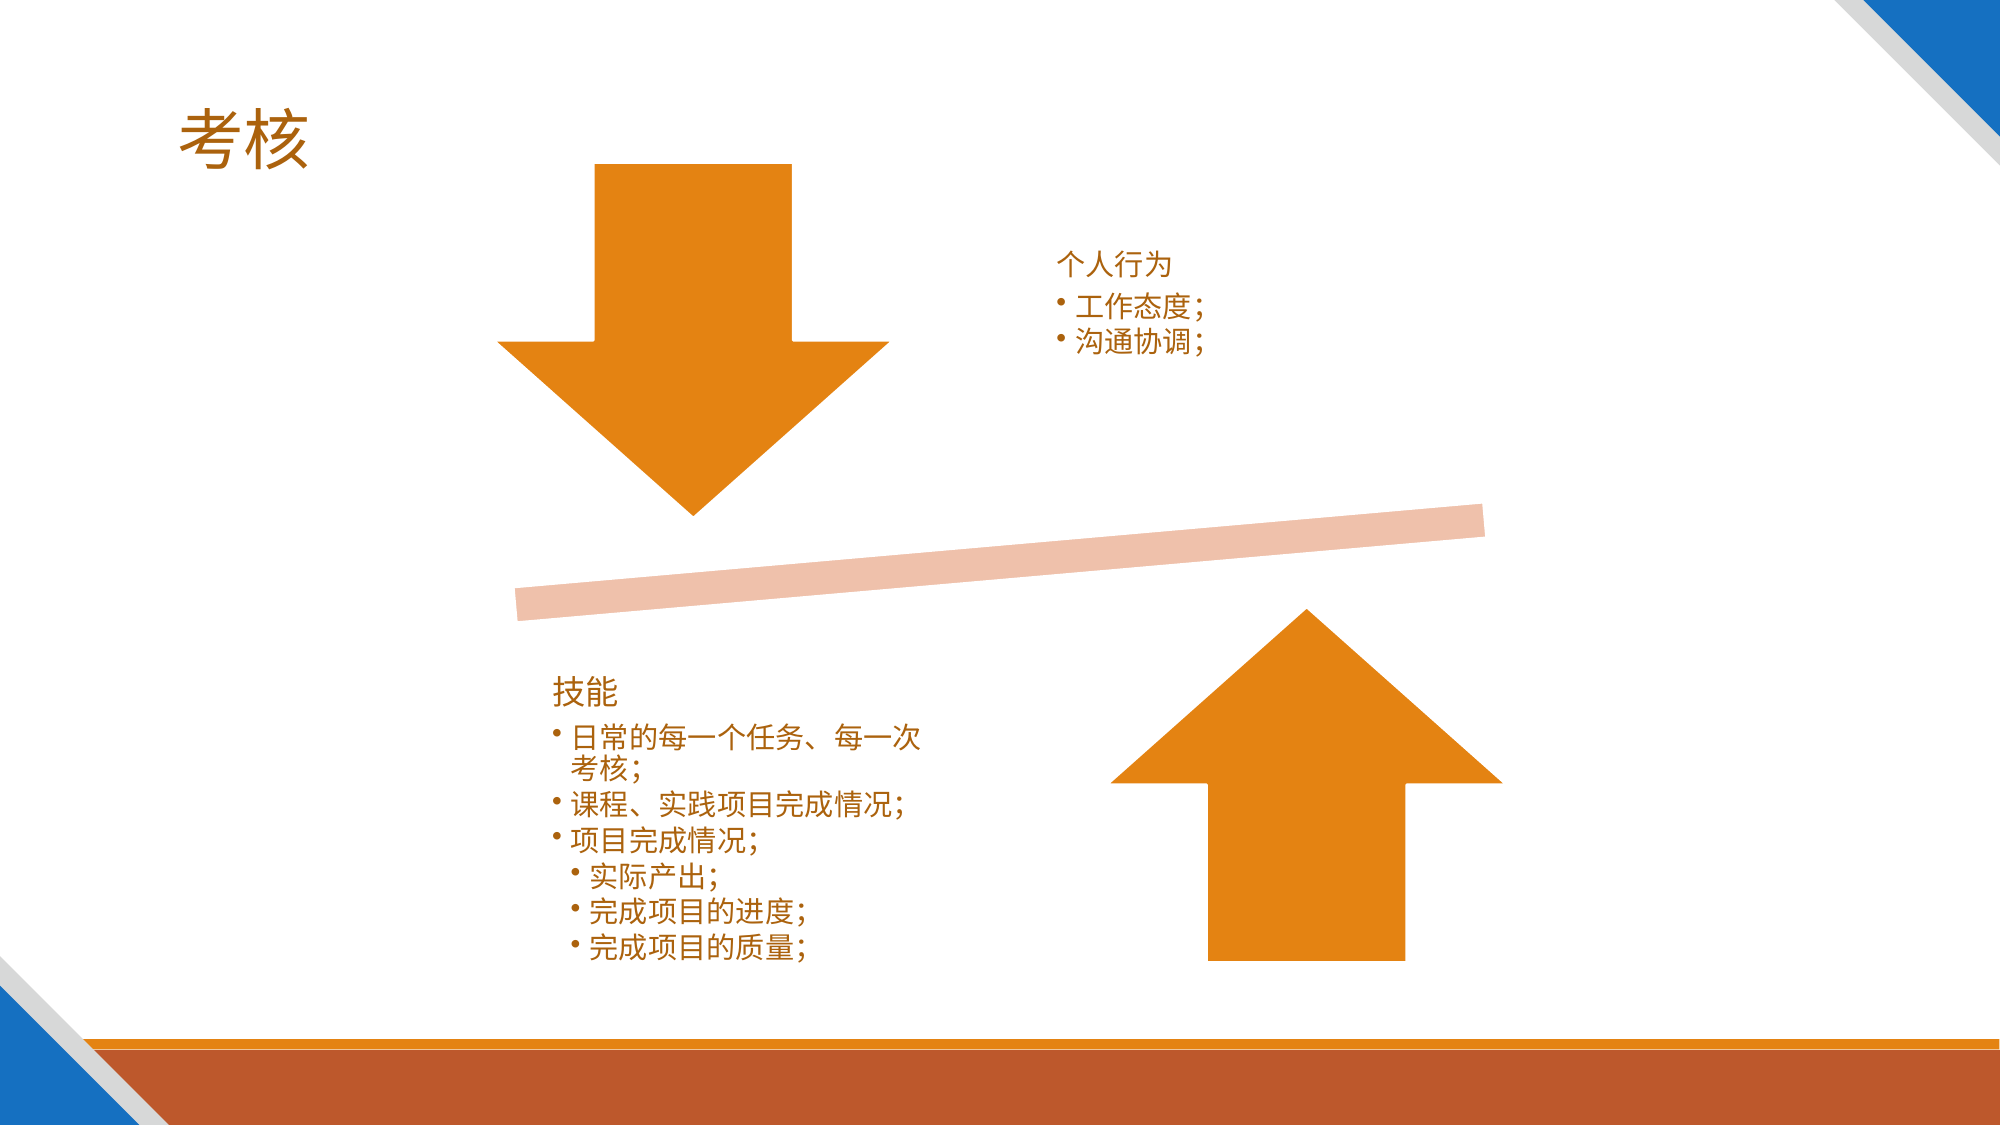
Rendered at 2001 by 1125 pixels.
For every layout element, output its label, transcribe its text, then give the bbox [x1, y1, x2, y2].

text_box 考核 [162, 100, 1806, 388]
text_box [332, 117, 1668, 1008]
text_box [1833, 0, 2000, 167]
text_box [0, 955, 170, 1125]
